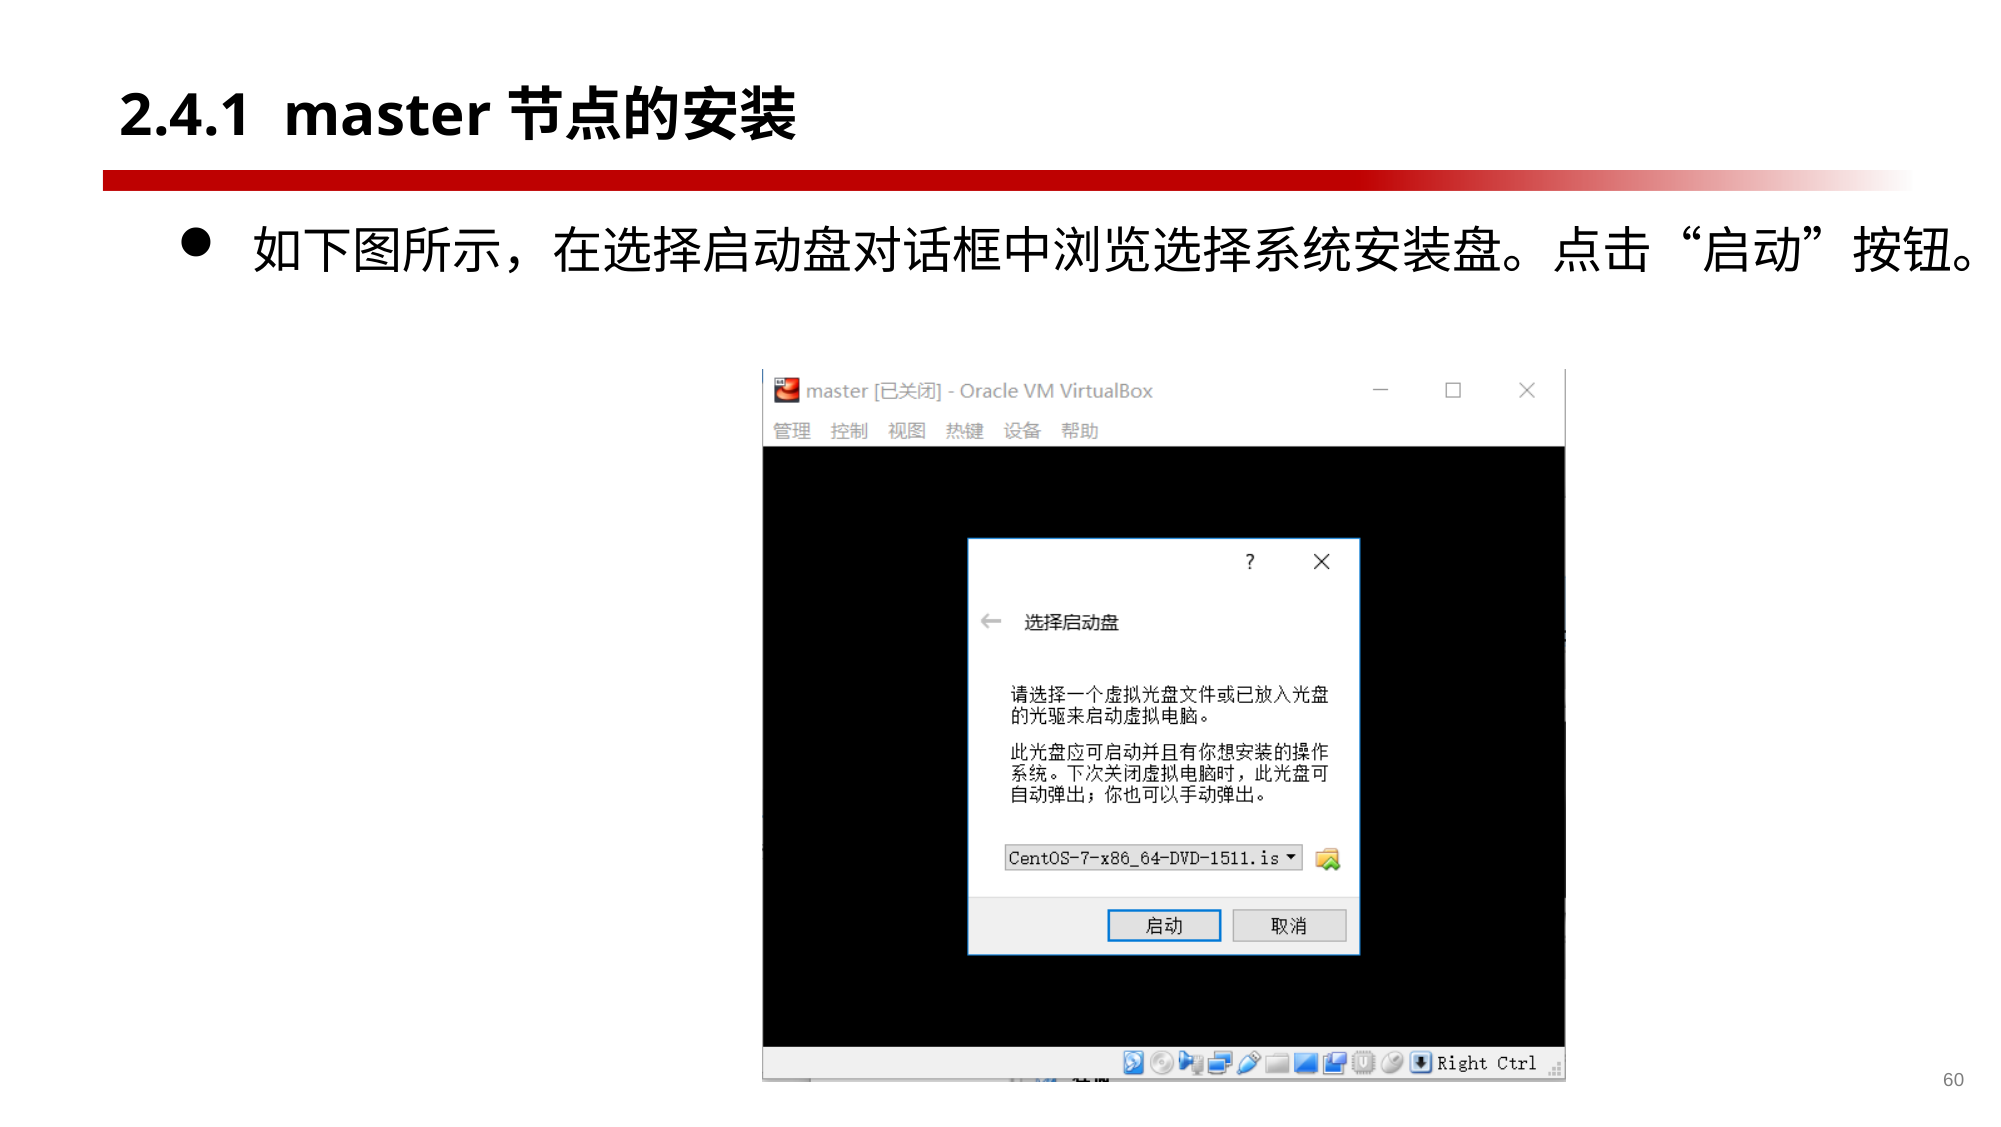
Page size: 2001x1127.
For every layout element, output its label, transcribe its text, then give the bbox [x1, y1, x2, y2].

text_box 如下图所示，在选择启动盘对话框中浏览选择系统安装盘。点击“启动”按钮。 [162, 210, 1969, 356]
slide_number 60 [1938, 1067, 1969, 1127]
text_box 2.4.1 master节点的安装 [102, 69, 919, 155]
picture [762, 369, 1566, 1083]
text_box [102, 170, 1913, 191]
